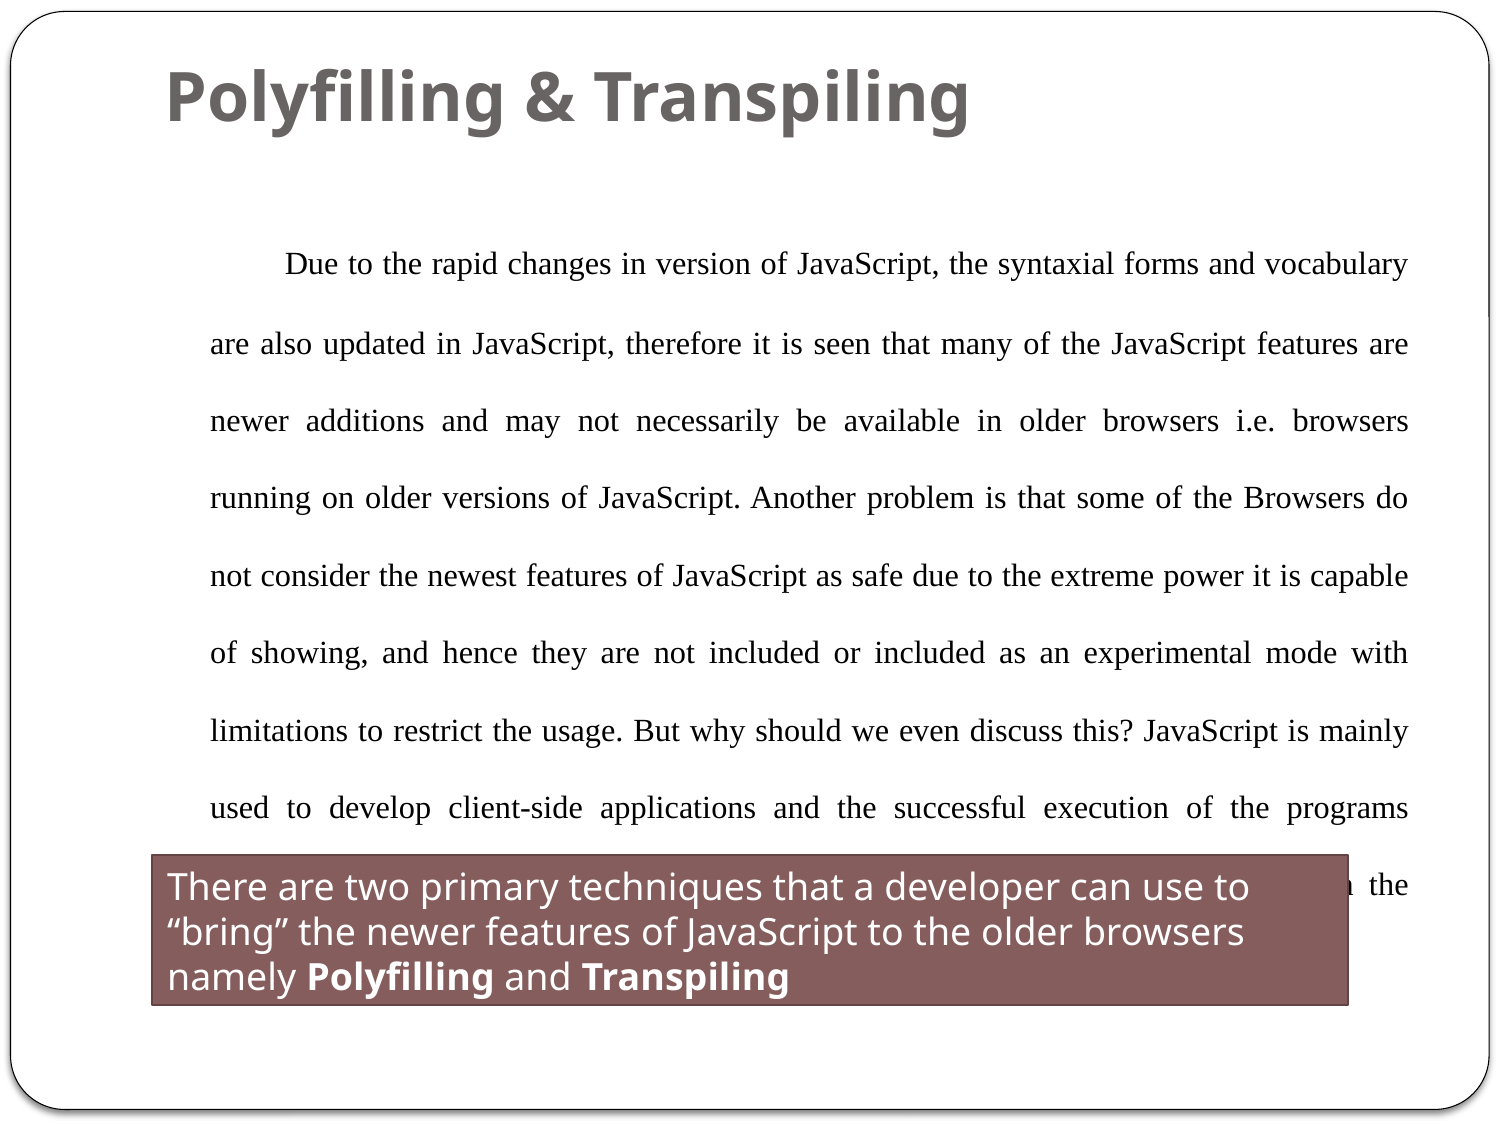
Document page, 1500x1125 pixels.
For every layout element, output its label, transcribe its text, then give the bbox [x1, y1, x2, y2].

list Due to the rapid changes in version of JavaScript, the syntaxial forms and vocabulary are also updated in JavaScript, therefore it is seen that many of the JavaScript features are newer additions and may not necessarily be available in older browsers i.e. browsers running on older versions of JavaScript. Another problem is that some of the Browsers do not consider the newest features of JavaScript as safe due to the extreme power it is capable of showing, and hence they are not included or included as an experimental mode with limitations to restrict the usage. But why should we even discuss this? JavaScript is mainly used to develop client-side applications and the successful execution of the programs partially depend on the client’s machine i.e. the version of JavaScript available on the browser of the client. [150, 164, 1425, 988]
text_box There are two primary techniques that a developer can use to “bring” the newer features of JavaScript to the older browsers namely Polyfilling and Transpiling [151, 854, 1349, 1006]
title Polyfilling & Transpiling [150, 45, 1425, 164]
